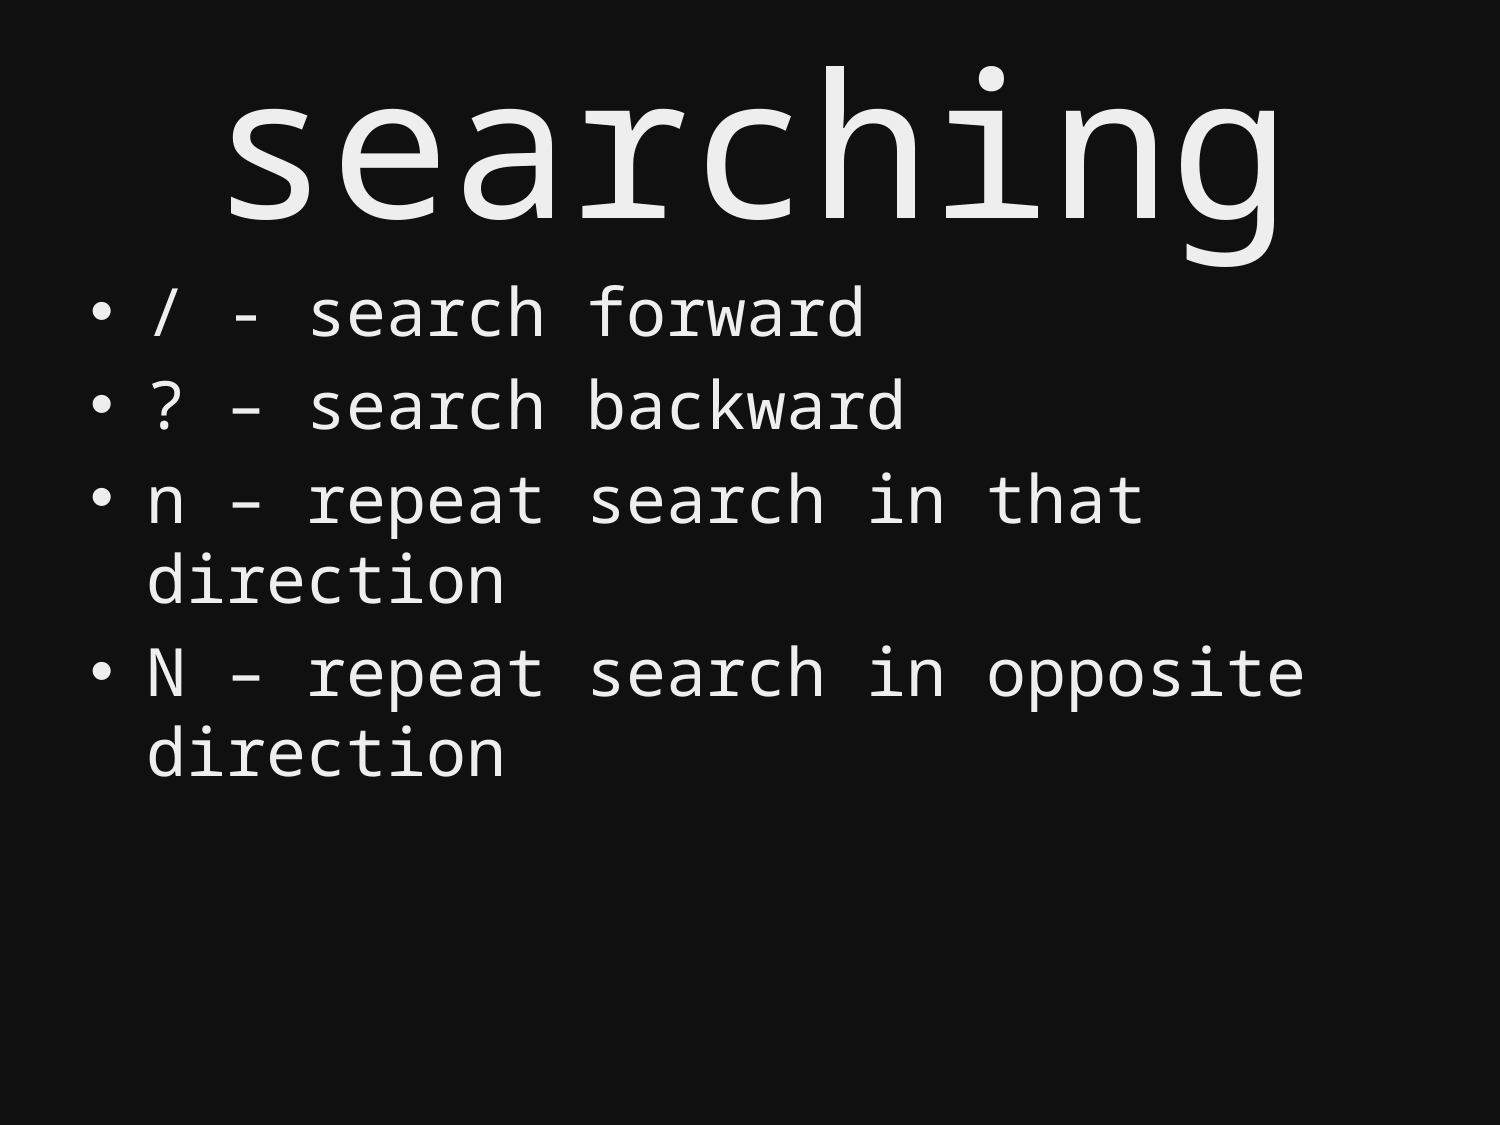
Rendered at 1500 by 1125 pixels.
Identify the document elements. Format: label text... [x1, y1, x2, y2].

title searching [75, 45, 1425, 233]
list / - search forward ? – search backward n – repeat search in that direction N – repeat search in opposite direction [75, 262, 1425, 1005]
